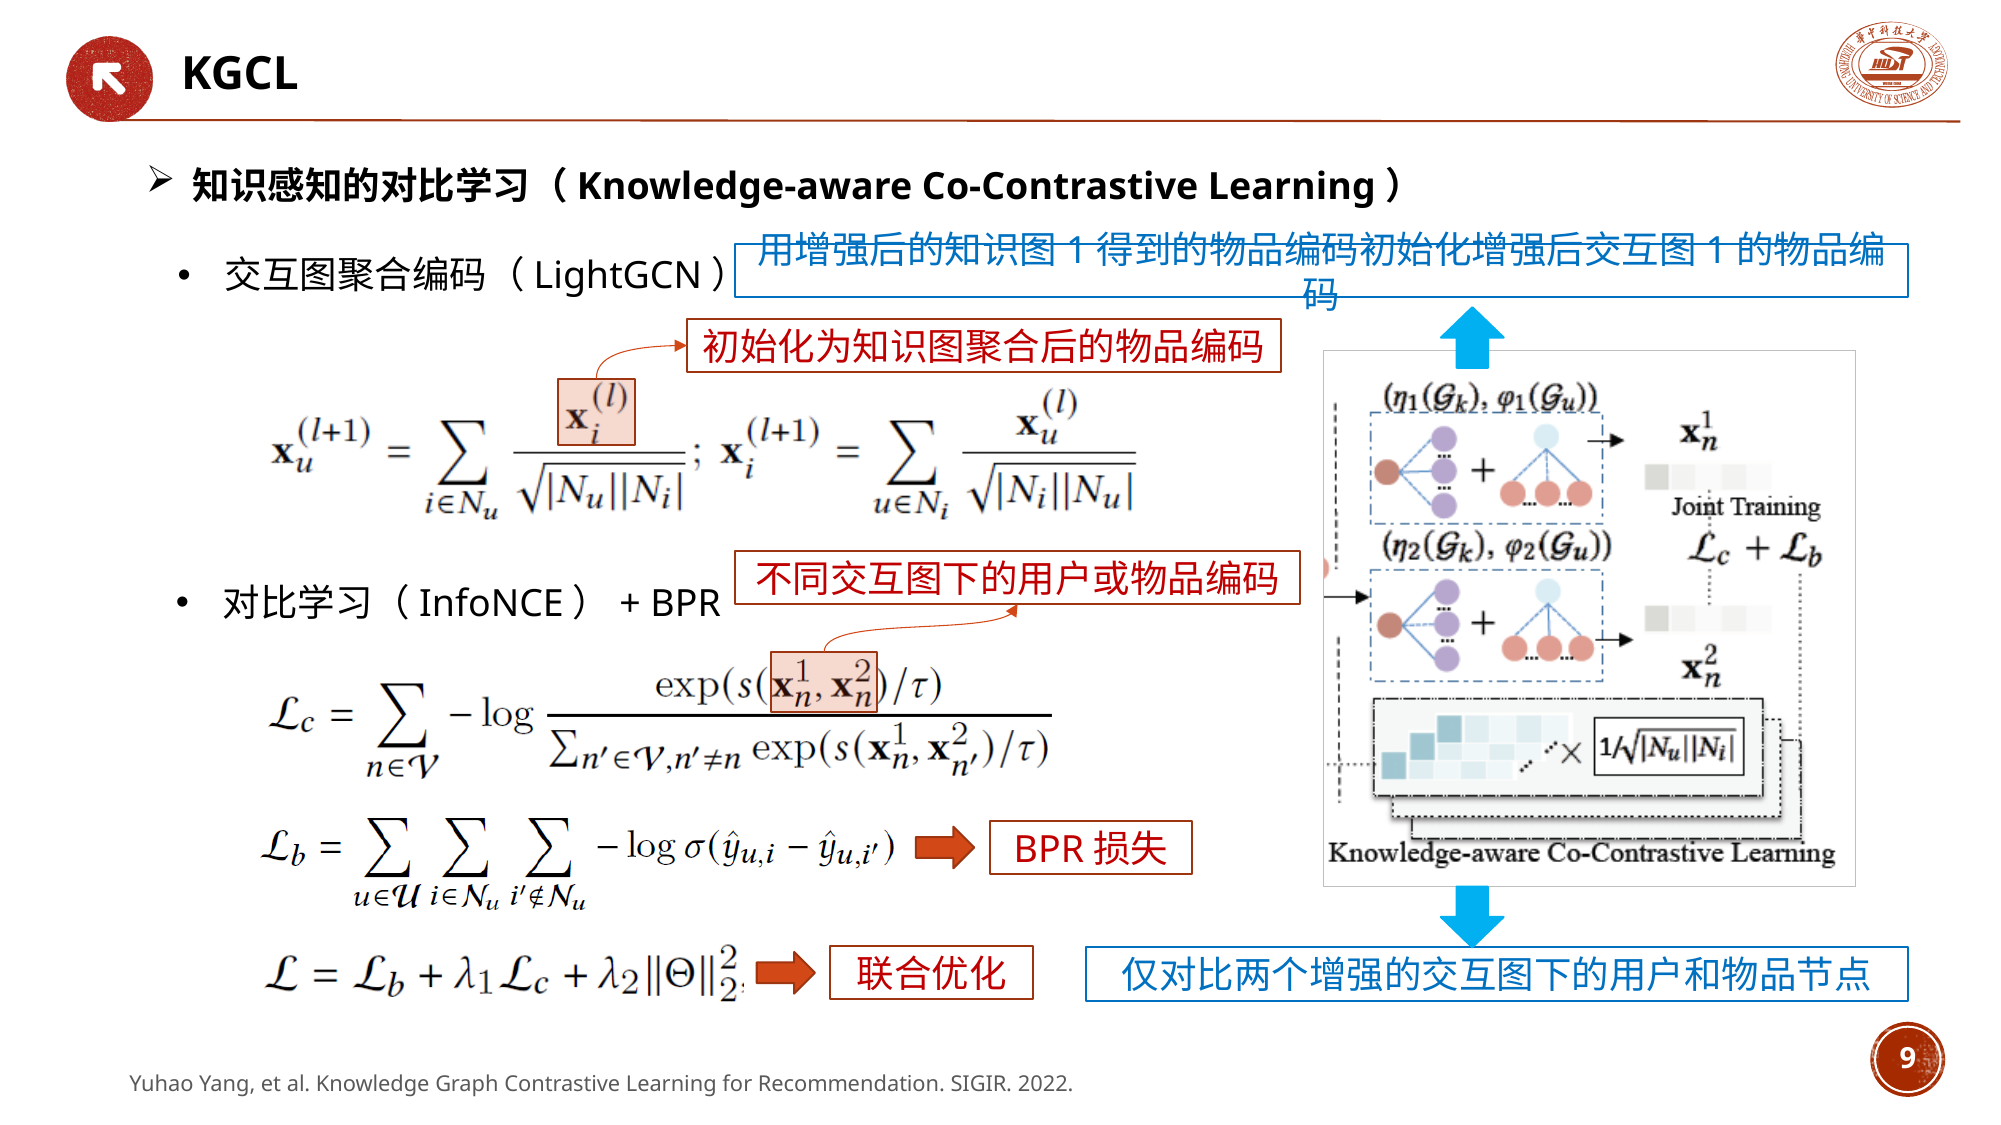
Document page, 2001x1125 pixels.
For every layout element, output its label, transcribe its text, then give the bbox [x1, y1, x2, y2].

picture [66, 36, 153, 122]
picture [1324, 351, 1855, 886]
text_box Yuhao Yang, et al. Knowledge Graph Contrastive Learning for Recommendation. SIGIR. 2022. [114, 1062, 1096, 1104]
text_box 用增强后的知识图1得到的物品编码初始化增强后交互图1的物品编码 [734, 243, 1909, 298]
text_box [914, 825, 975, 870]
text_box 仅对比两个增强的交互图下的用户和物品节点 [1085, 946, 1909, 1002]
text_box KGCL [166, 12, 975, 130]
text_box 对比学习（InfoNCE）+ BPR [161, 571, 736, 632]
text_box 不同交互图下的用户或物品编码 [944, 550, 1301, 605]
text_box [1439, 888, 1505, 949]
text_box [627, 319, 656, 405]
picture [257, 808, 902, 917]
text_box 初始化为知识图聚合后的物品编码 [686, 318, 1282, 373]
text_box 不同交互图下的用户或物品编码 [734, 550, 898, 605]
text_box 知识感知的对比学习（Knowledge-aware Co-Contrastive Learning） [131, 154, 1439, 214]
text_box [755, 951, 816, 995]
text_box 联合优化 [829, 945, 1034, 1000]
text_box 交互图聚合编码（LightGCN） [162, 244, 764, 304]
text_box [898, 533, 944, 723]
text_box BPR损失 [989, 820, 1193, 875]
text_box [1440, 306, 1505, 350]
picture [249, 937, 744, 1010]
picture [257, 651, 1063, 791]
slide_number 9 [1855, 1028, 1961, 1089]
picture [257, 377, 1166, 540]
